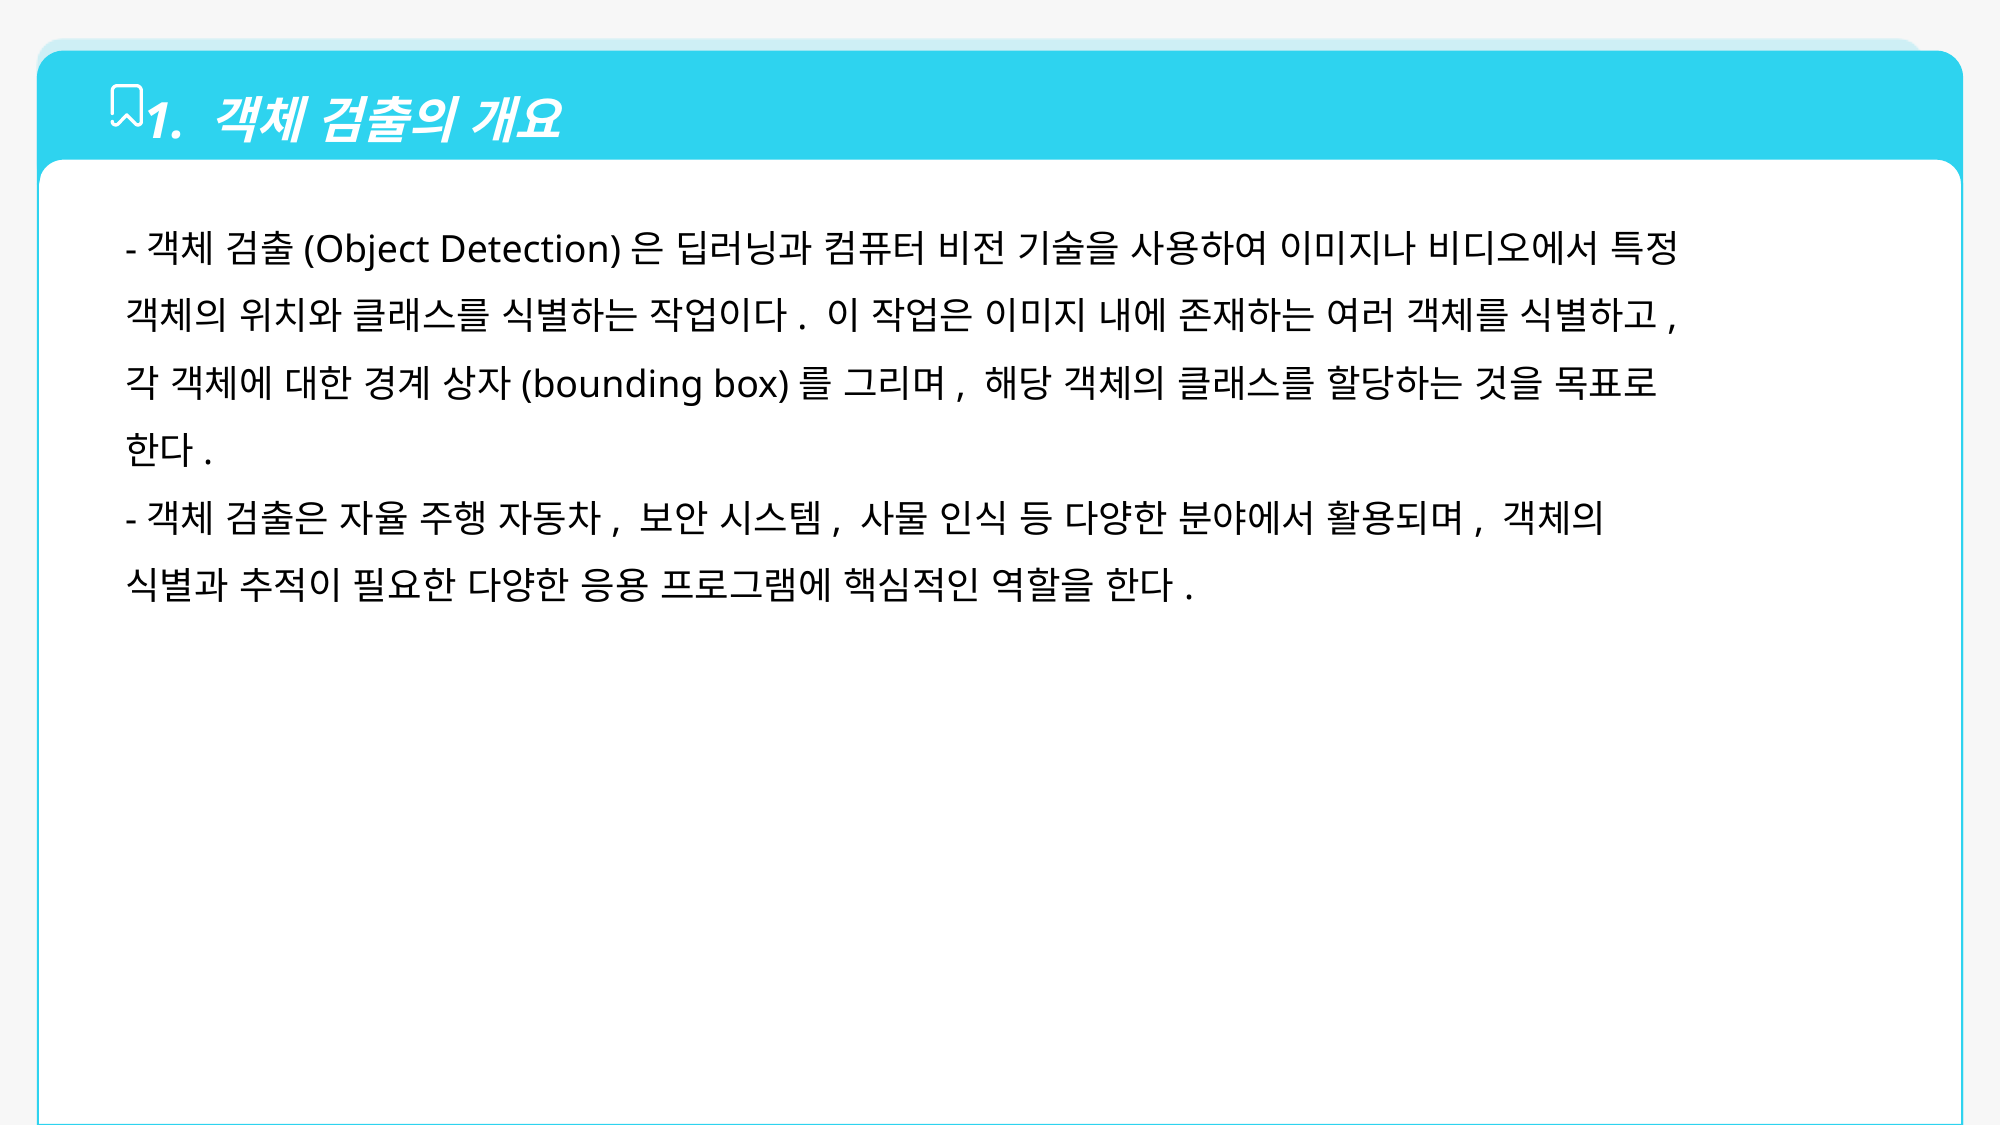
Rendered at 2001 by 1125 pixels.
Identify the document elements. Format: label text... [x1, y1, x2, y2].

text_box -객체 검출(Object Detection)은 딥러닝과 컴퓨터 비전 기술을 사용하여 이미지나 비디오에서 특정 객체의 위치와 클래스를 식별하는 작업이다. 이 작업은 이미지 내에 존재하는 여러 객체를 식별하고, 각 객체에 대한 경계 상자(bounding box)를 그리며, 해당 객체의 클래스를 할당하는 것을 목표로 한다. -객체 검출은 자율 주행 자동차, 보안 시스템, 사물 인식 등 다양한 분야에서 활용되며, 객체의 식별과 추적이 필요한 다양한 응용 프로그램에 핵심적인 역할을 한다. [110, 195, 1722, 615]
text_box [36, 157, 1964, 1125]
text_box [110, 84, 143, 127]
text_box 1. 객체 검출의 개요 [36, 50, 1964, 183]
